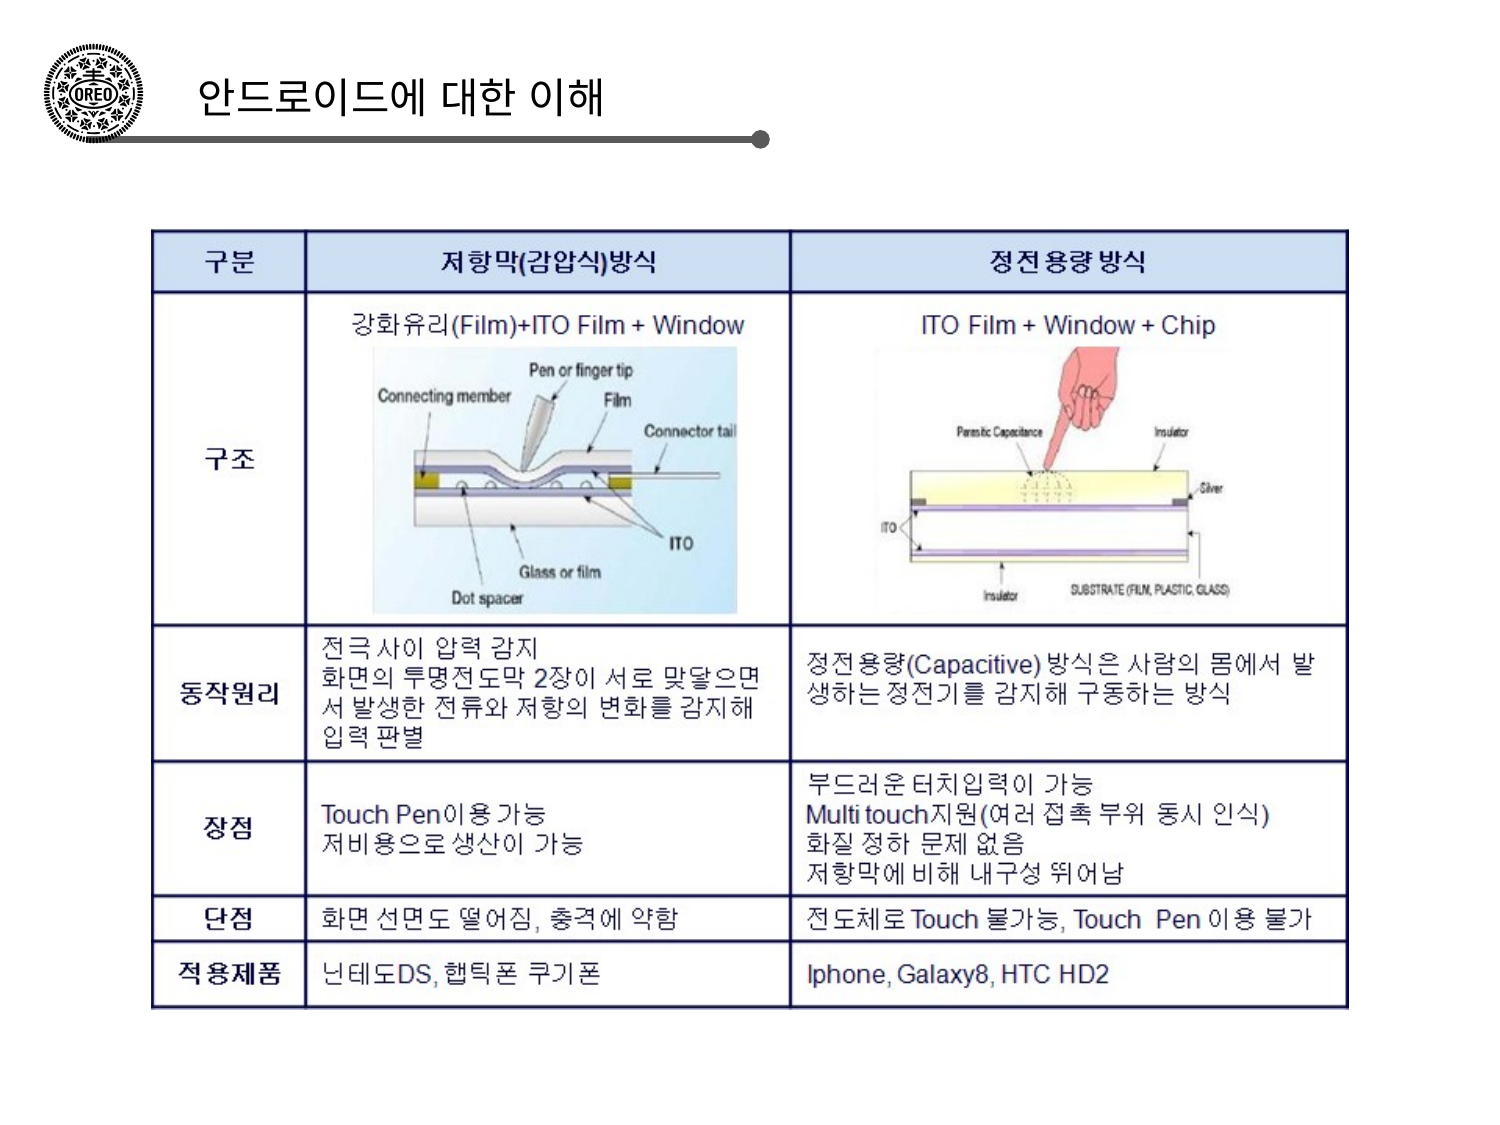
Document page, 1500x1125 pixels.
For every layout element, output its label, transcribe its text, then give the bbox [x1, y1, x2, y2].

text_box 안드로이드에 대한 이해 [182, 64, 622, 129]
picture [41, 41, 146, 146]
picture [151, 228, 1349, 1010]
